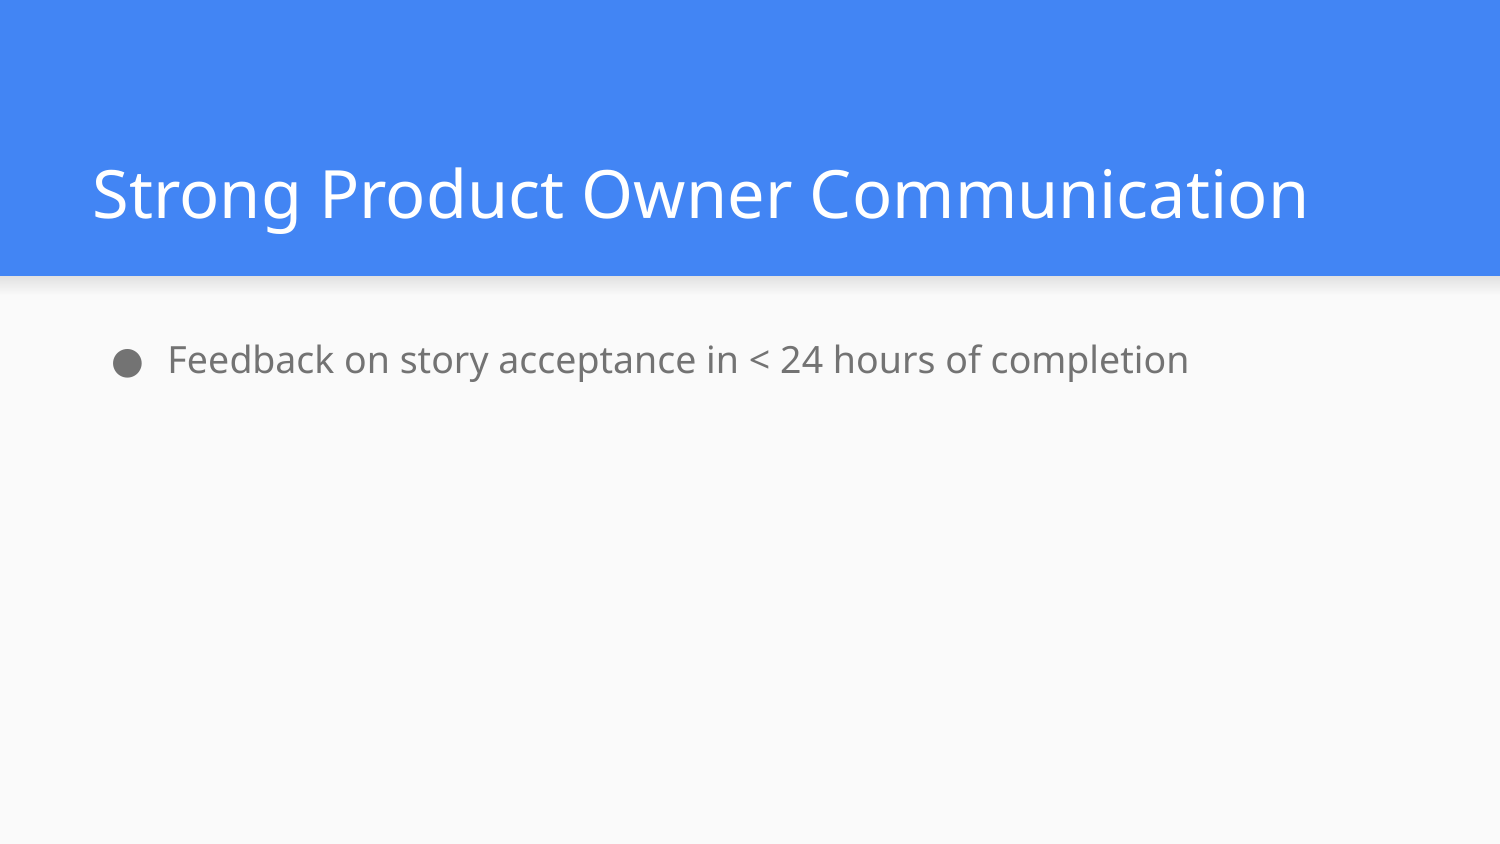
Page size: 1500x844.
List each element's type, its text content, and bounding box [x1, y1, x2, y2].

list Feedback on story acceptance in < 24 hours of completion [77, 314, 1427, 760]
title Strong Product Owner Communication [77, 121, 1427, 248]
